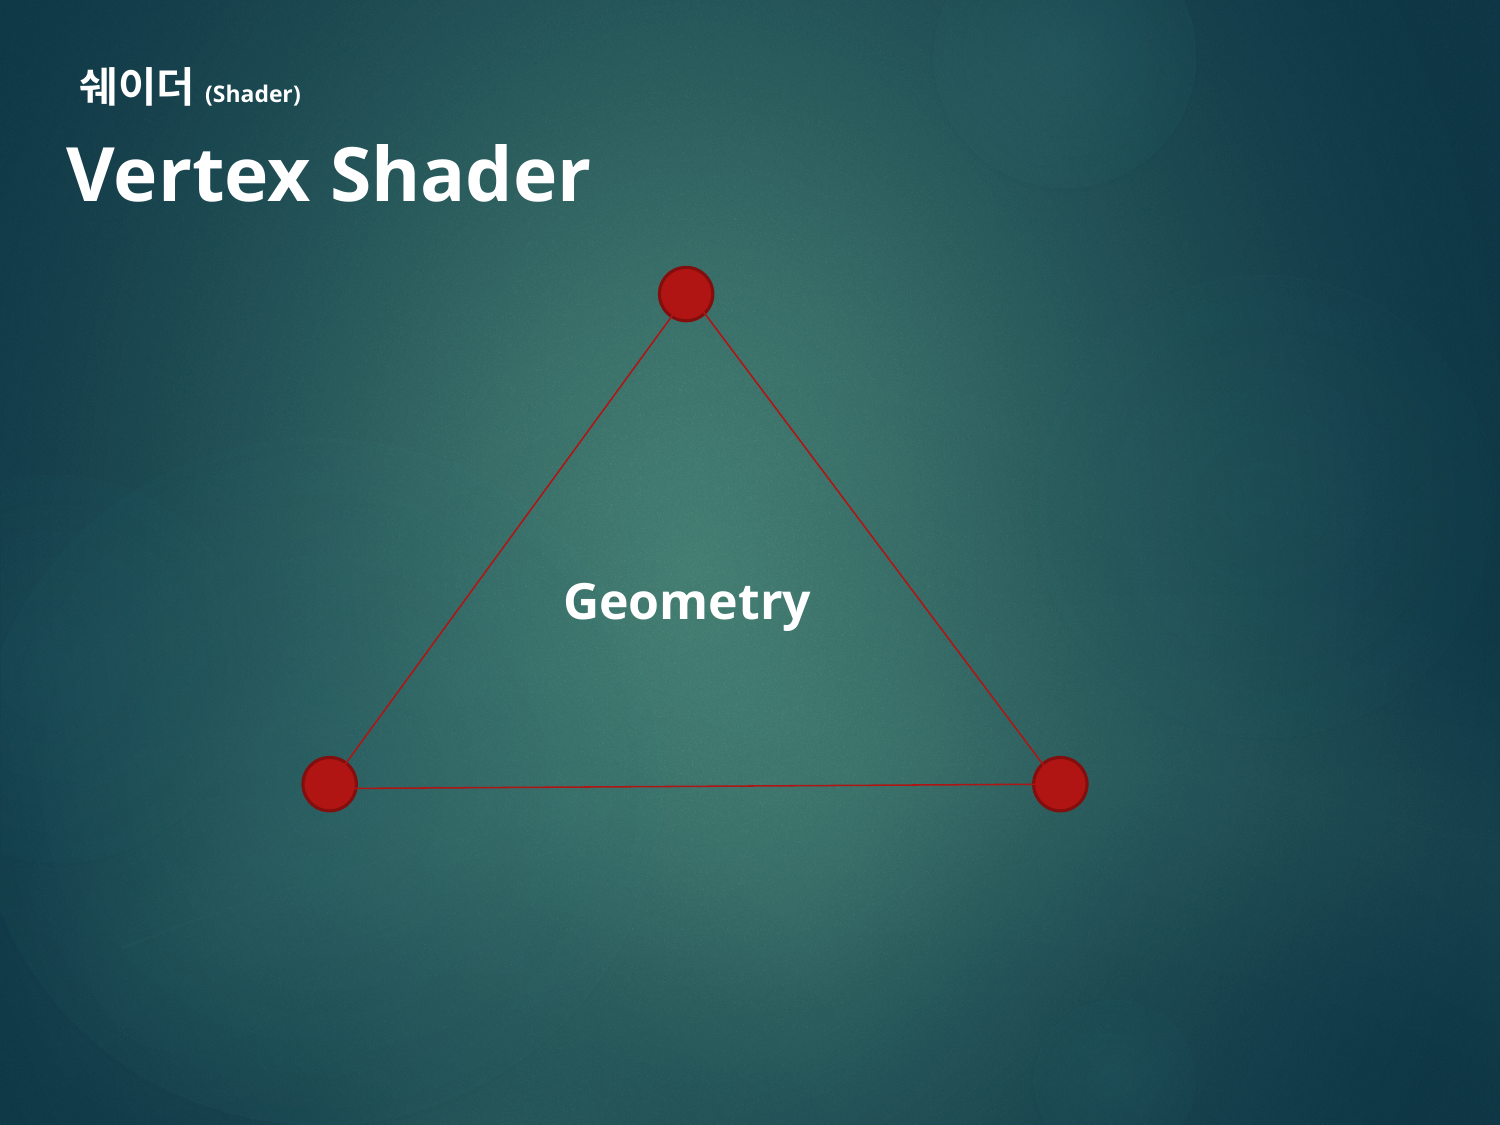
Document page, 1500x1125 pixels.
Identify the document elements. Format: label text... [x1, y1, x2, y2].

text_box [1035, 756, 1089, 813]
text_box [329, 292, 687, 784]
text_box 쉐이더(Shader) [65, 53, 316, 119]
text_box Vertex Shader [52, 119, 607, 224]
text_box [688, 292, 1060, 786]
text_box [301, 756, 355, 813]
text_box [330, 783, 684, 789]
text_box [658, 265, 715, 290]
